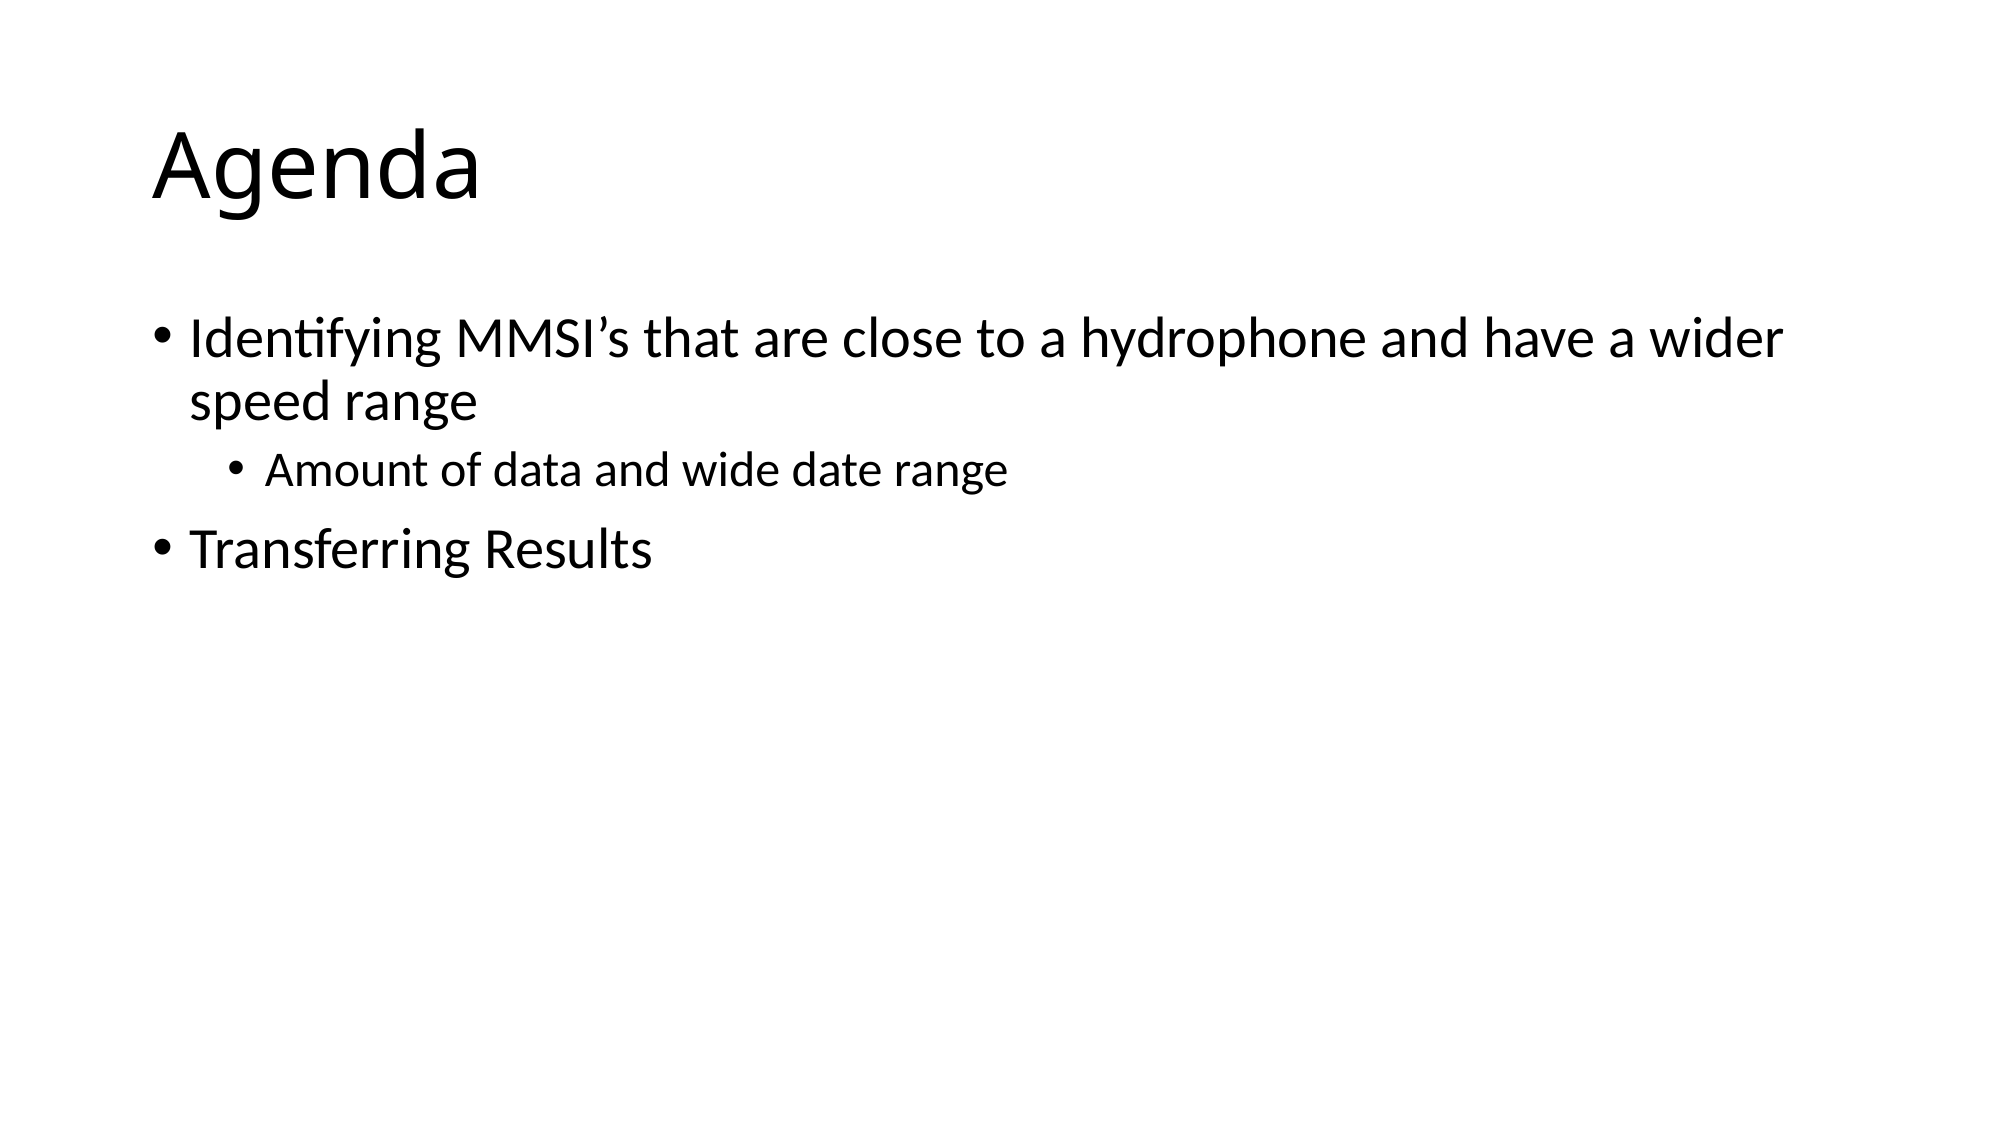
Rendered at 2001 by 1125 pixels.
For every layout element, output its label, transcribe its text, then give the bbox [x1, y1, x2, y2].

title Agenda [137, 59, 1863, 278]
list Identifying MMSI’s that are close to a hydrophone and have a wider speed range Amount of data and wide date range Transferring Results [137, 299, 1863, 1014]
